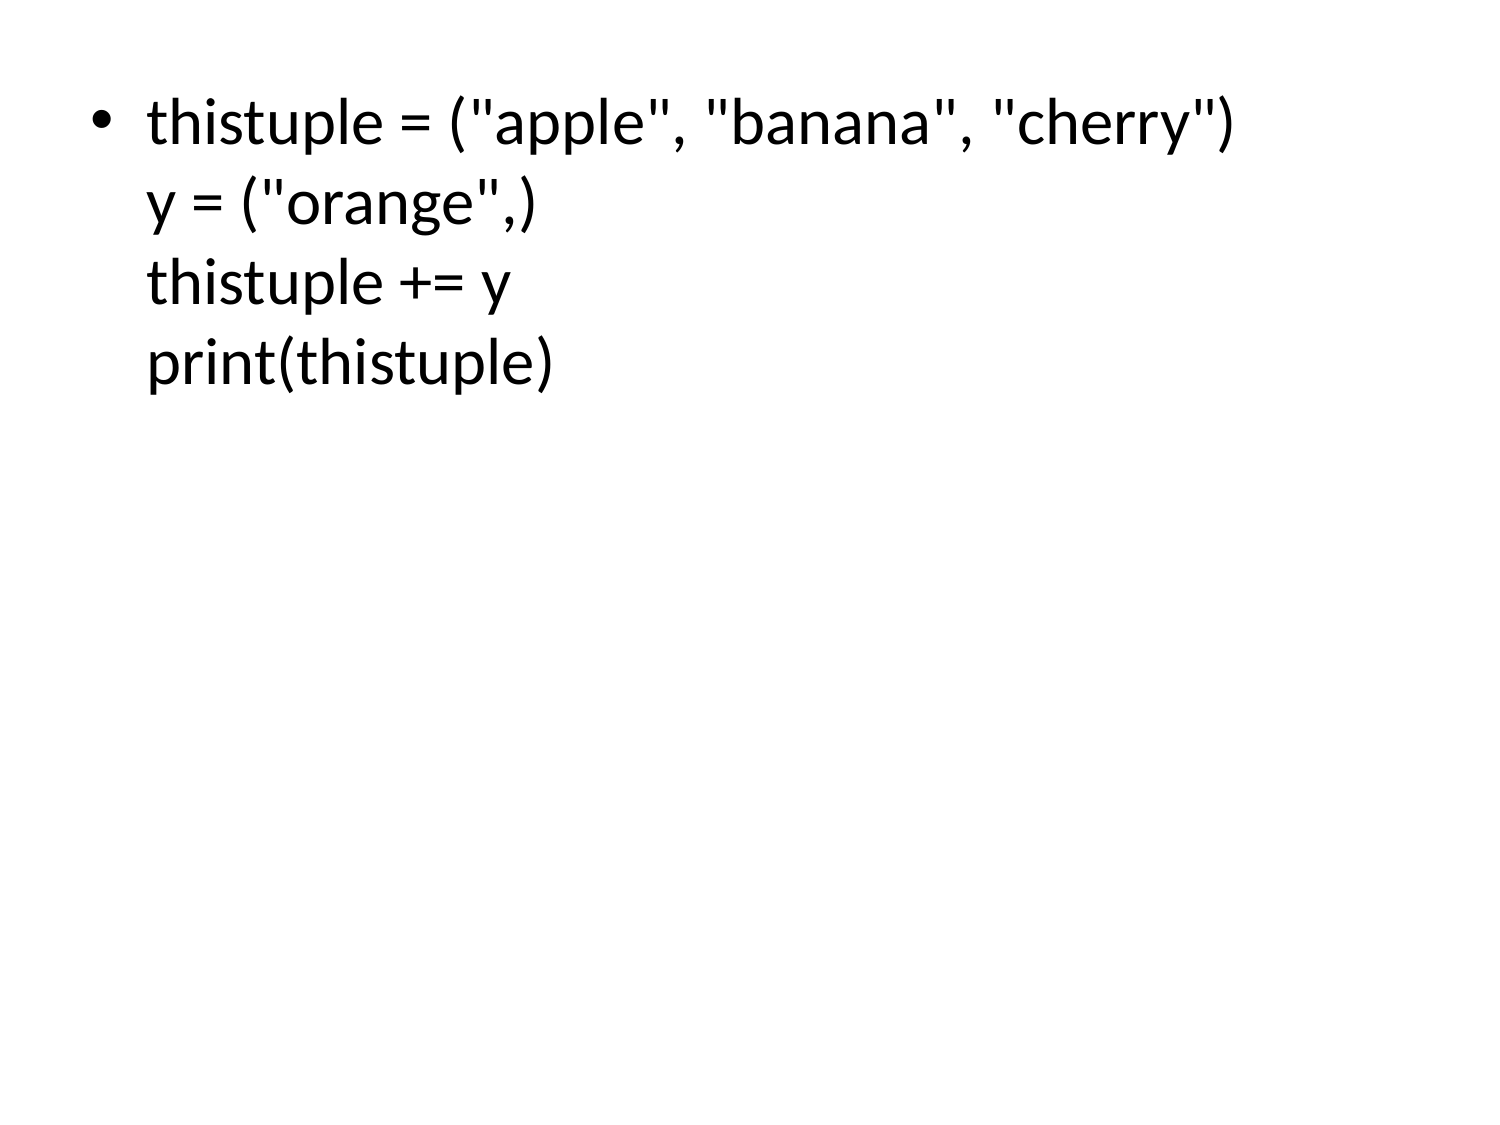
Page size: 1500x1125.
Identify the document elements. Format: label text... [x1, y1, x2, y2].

list thistuple = ("apple", "banana", "cherry") y = ("orange",) thistuple += y print(thistuple) [75, 70, 1425, 1005]
